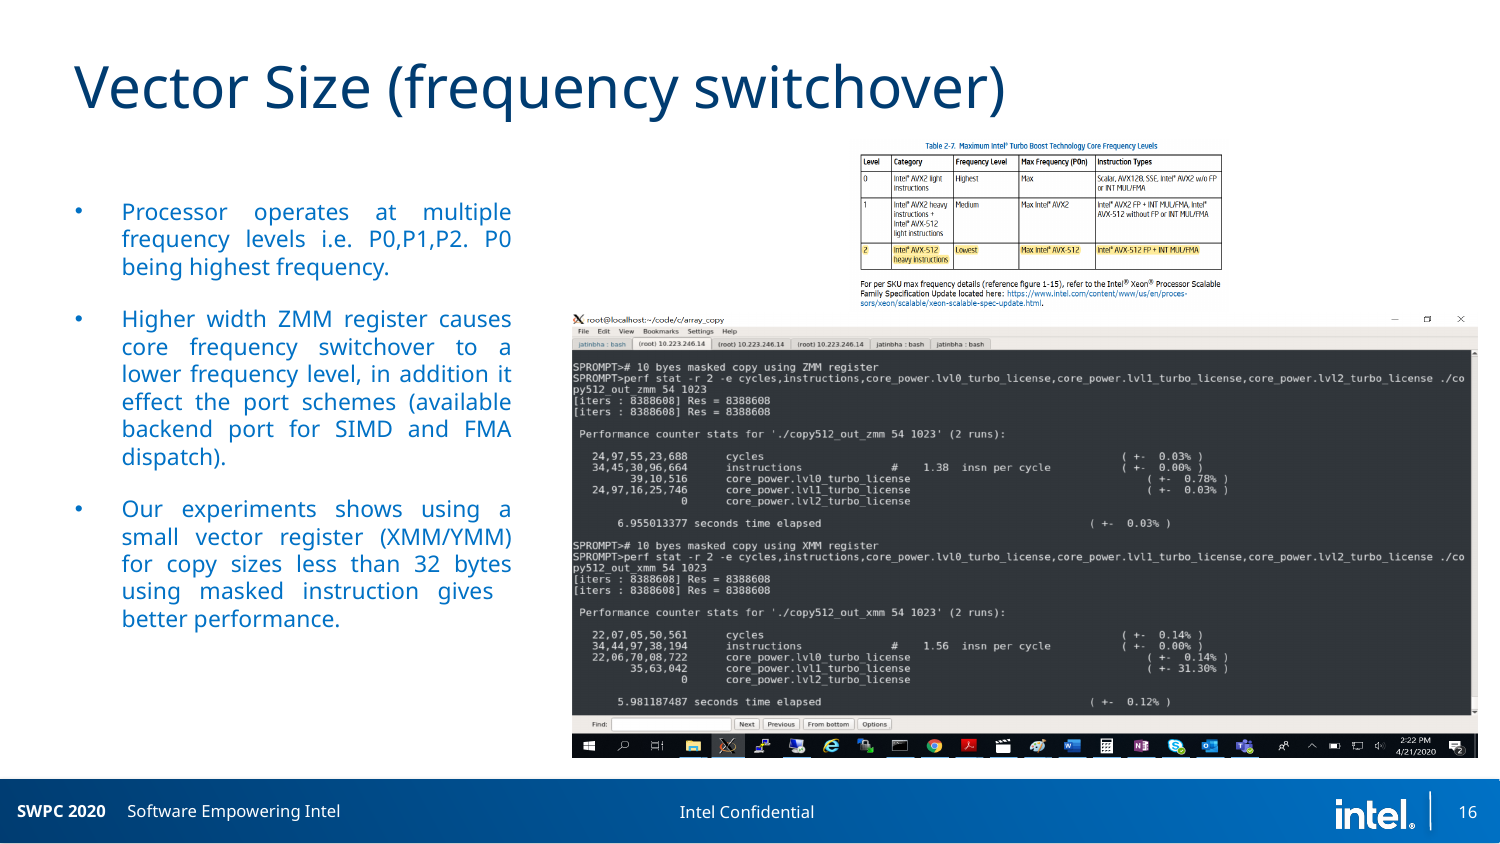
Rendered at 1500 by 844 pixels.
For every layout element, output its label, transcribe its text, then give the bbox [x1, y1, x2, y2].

list Processor operates at multiple frequency levels i.e. P0,P1,P2. P0 being highest frequency. Higher width ZMM register causes core frequency switchover to a lower frequency level, in addition it effect the port schemes (available backend port for SIMD and FMA dispatch). Our experiments shows using a small vector register (XMM/YMM) for copy sizes less than 32 bytes using masked instruction gives better performance. [74, 197, 513, 643]
picture [571, 138, 1478, 758]
title Vector Size (frequency switchover) [74, 50, 1425, 194]
slide_number 16 [1127, 791, 1478, 837]
